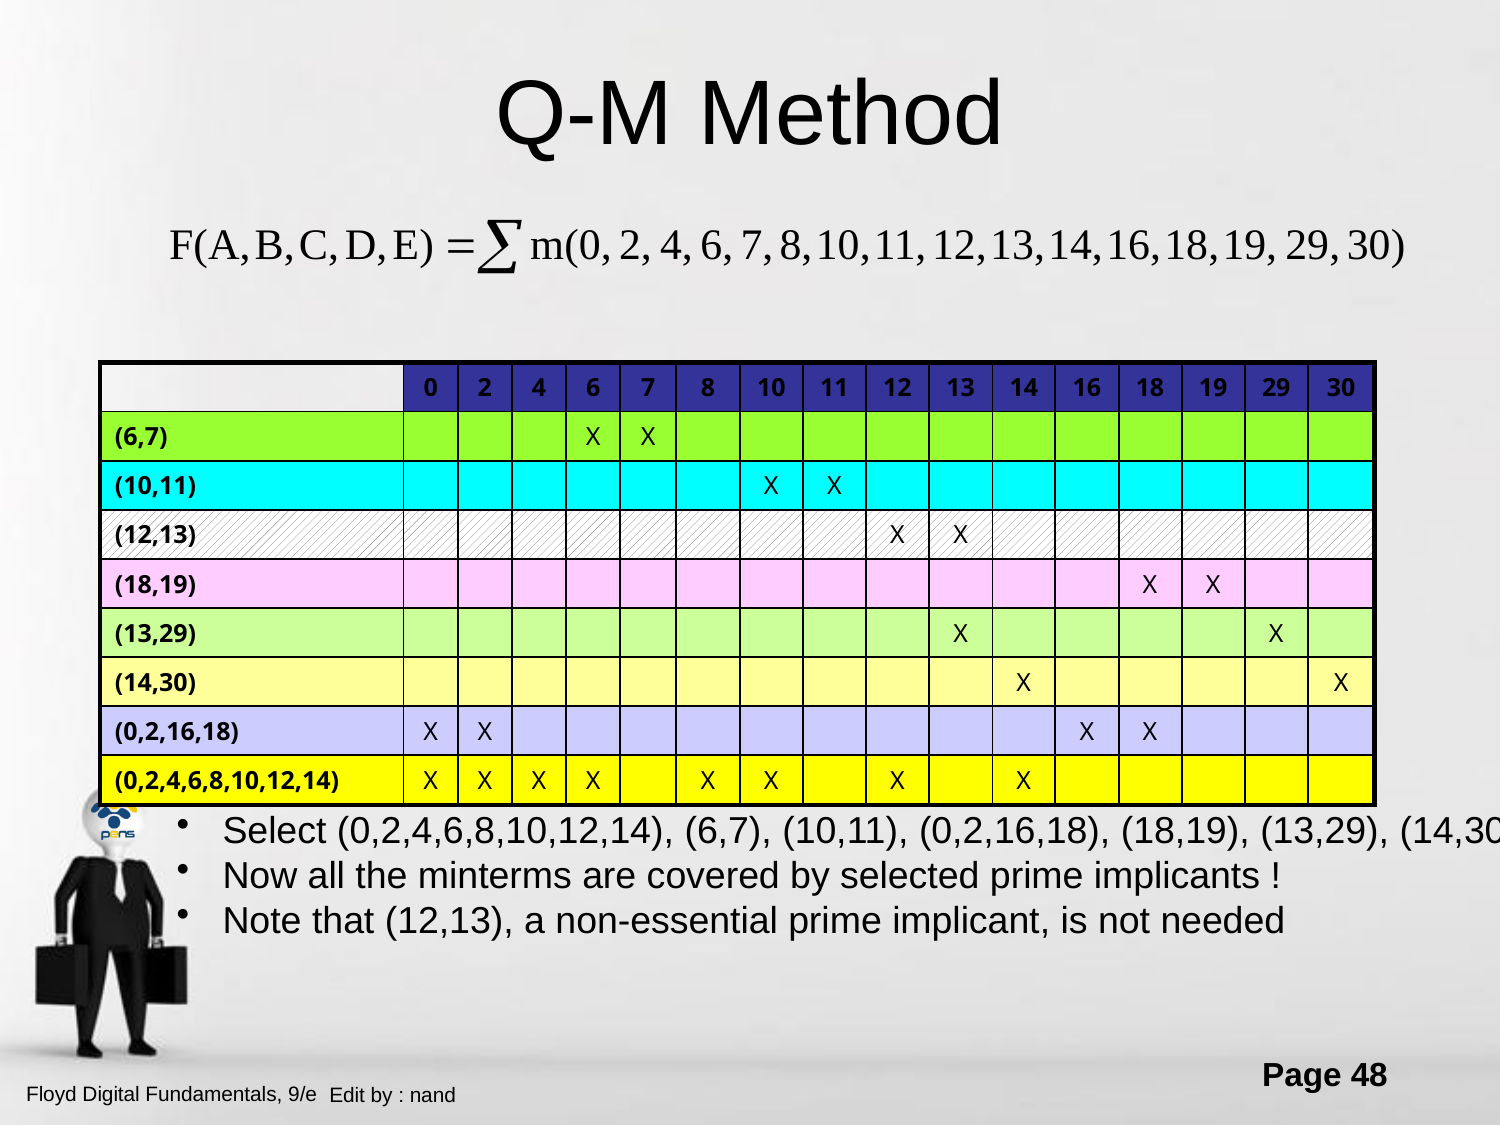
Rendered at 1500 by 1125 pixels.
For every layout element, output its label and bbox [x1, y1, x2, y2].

table_cell [1120, 462, 1181, 509]
table_cell [804, 756, 865, 798]
table_cell [567, 462, 619, 509]
table_cell [513, 658, 565, 705]
table_cell [1120, 756, 1181, 798]
table_cell [804, 511, 865, 558]
table_cell [513, 560, 565, 607]
table_cell [404, 560, 457, 607]
table_cell [1120, 658, 1181, 705]
table_cell [741, 412, 802, 460]
table_cell [1309, 462, 1372, 509]
table_cell [459, 658, 511, 705]
table_cell [867, 462, 928, 509]
table_cell [930, 511, 992, 558]
table_cell [1309, 511, 1372, 558]
table_cell [993, 560, 1054, 607]
table_cell [567, 412, 619, 460]
table_cell [1183, 412, 1244, 460]
table_cell [1246, 560, 1307, 607]
table_header [102, 365, 403, 411]
table_cell [102, 462, 403, 509]
table_cell [1246, 609, 1307, 656]
table_cell [930, 707, 992, 754]
table_cell [621, 511, 675, 558]
table_cell [867, 511, 928, 558]
table_cell [741, 609, 802, 656]
table_cell [930, 560, 992, 607]
table_cell [1056, 658, 1118, 705]
table_cell [459, 707, 511, 754]
table_cell [804, 560, 865, 607]
table_cell [621, 707, 675, 754]
table_cell [993, 658, 1054, 705]
table_cell [677, 658, 739, 705]
table_cell [993, 412, 1054, 460]
table_cell [993, 609, 1054, 656]
table_cell [677, 756, 739, 798]
table_cell [677, 707, 739, 754]
table_cell [102, 609, 403, 656]
table_cell [404, 756, 457, 798]
table_cell [993, 511, 1054, 558]
table_header [459, 365, 511, 411]
table_cell [930, 462, 992, 509]
table_header [621, 365, 675, 411]
table_cell [1056, 511, 1118, 558]
table_header [513, 365, 565, 411]
table_cell [1183, 560, 1244, 607]
table_cell [459, 412, 511, 460]
table_header [930, 365, 992, 411]
table_cell [1056, 462, 1118, 509]
table_cell [1056, 560, 1118, 607]
table_cell [459, 756, 511, 798]
table_cell [867, 658, 928, 705]
table_cell [513, 609, 565, 656]
table_cell [567, 756, 619, 798]
table_cell [404, 462, 457, 509]
table_cell [930, 609, 992, 656]
table_header [567, 365, 619, 411]
table_cell [621, 462, 675, 509]
table_cell [1246, 511, 1307, 558]
table_cell [677, 412, 739, 460]
table_header [741, 365, 802, 411]
table_cell [1183, 658, 1244, 705]
table_cell [1120, 511, 1181, 558]
table_cell [1246, 707, 1307, 754]
table_cell [1183, 511, 1244, 558]
table_cell [621, 560, 675, 607]
table_cell [993, 707, 1054, 754]
table_cell [567, 511, 619, 558]
table_cell [1309, 707, 1372, 754]
table_cell [677, 609, 739, 656]
table_cell [993, 462, 1054, 509]
table_cell [930, 756, 992, 798]
table_cell [459, 609, 511, 656]
table_cell [1120, 560, 1181, 607]
table_cell [567, 658, 619, 705]
table_cell [867, 560, 928, 607]
table_cell [677, 560, 739, 607]
table_cell [404, 658, 457, 705]
table_header [993, 365, 1054, 411]
table_cell [404, 609, 457, 656]
table_cell [804, 609, 865, 656]
picture [0, 0, 1500, 1125]
table_cell [804, 412, 865, 460]
table_cell [993, 756, 1054, 798]
table_cell [1183, 609, 1244, 656]
table_cell [404, 511, 457, 558]
table_cell [459, 462, 511, 509]
table_cell [867, 756, 928, 798]
table_cell [1309, 560, 1372, 607]
table_cell [867, 609, 928, 656]
table_cell [1183, 756, 1244, 798]
table_cell [741, 511, 802, 558]
table_cell [1056, 609, 1118, 656]
table_header [677, 365, 739, 411]
table_cell [1309, 658, 1372, 705]
table_cell [741, 560, 802, 607]
table_cell [459, 511, 511, 558]
table_cell [621, 756, 675, 798]
table_cell [621, 609, 675, 656]
table_cell [621, 658, 675, 705]
table_cell [867, 412, 928, 460]
table_cell [513, 511, 565, 558]
table_cell [102, 511, 403, 558]
table_cell [1309, 609, 1372, 656]
table_cell [102, 560, 403, 607]
table_cell [567, 609, 619, 656]
table_cell [804, 462, 865, 509]
table_cell [1246, 462, 1307, 509]
table_cell [1246, 756, 1307, 798]
table_cell [459, 560, 511, 607]
table_header [404, 365, 457, 411]
table_cell [1246, 658, 1307, 705]
table_cell [513, 462, 565, 509]
table_header [867, 365, 928, 411]
table_cell [1120, 412, 1181, 460]
table_header [1056, 365, 1118, 411]
table_cell [513, 756, 565, 798]
table_cell [804, 658, 865, 705]
table_header [804, 365, 865, 411]
title [75, 45, 1425, 233]
table_cell [102, 707, 403, 754]
table_cell [1183, 462, 1244, 509]
table_cell [867, 707, 928, 754]
table_cell [741, 658, 802, 705]
table_cell [1246, 412, 1307, 460]
table_cell [930, 658, 992, 705]
table_header [1120, 365, 1181, 411]
table_cell [102, 412, 403, 460]
table_cell [1056, 707, 1118, 754]
table_cell [1120, 707, 1181, 754]
table_cell [404, 412, 457, 460]
table_cell [741, 462, 802, 509]
table_cell [1309, 412, 1372, 460]
table_cell [677, 511, 739, 558]
table_cell [741, 756, 802, 798]
text_box [161, 798, 1500, 994]
table_cell [567, 707, 619, 754]
table_header [1183, 365, 1244, 411]
table_header [1246, 365, 1307, 411]
table_cell [567, 560, 619, 607]
table_cell [1309, 756, 1372, 798]
table_cell [621, 412, 675, 460]
table_cell [1056, 412, 1118, 460]
table_cell [102, 756, 403, 803]
table_cell [513, 412, 565, 460]
table_cell [1056, 756, 1118, 798]
table_cell [404, 707, 457, 754]
table_cell [1183, 707, 1244, 754]
table_cell [930, 412, 992, 460]
table_cell [677, 462, 739, 509]
table_cell [102, 658, 403, 705]
table_cell [513, 707, 565, 754]
table_cell [741, 707, 802, 754]
table_cell [1120, 609, 1181, 656]
table_header [1309, 365, 1372, 411]
list [162, 212, 1413, 286]
table_cell [804, 707, 865, 754]
